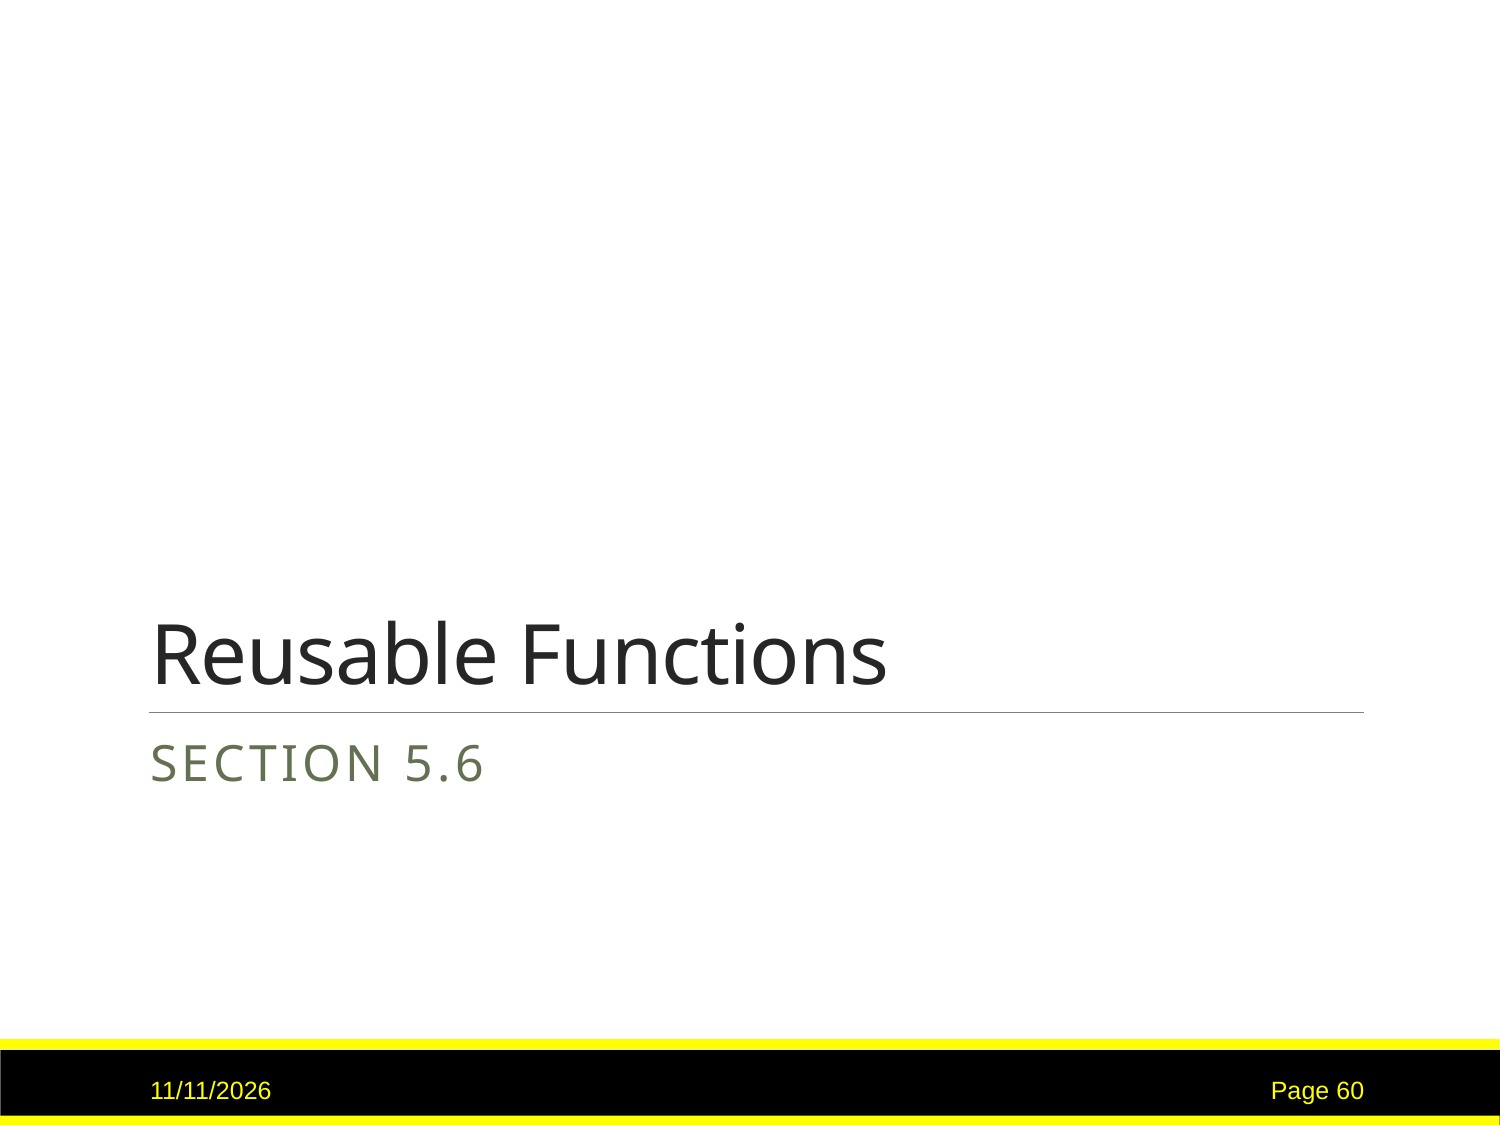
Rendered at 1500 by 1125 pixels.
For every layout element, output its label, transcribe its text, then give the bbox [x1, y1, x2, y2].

list Section 5.6 [135, 730, 1373, 918]
title Reusable Functions [135, 439, 1373, 710]
slide_number Page 60 [1218, 1059, 1380, 1120]
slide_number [135, 1059, 440, 1120]
